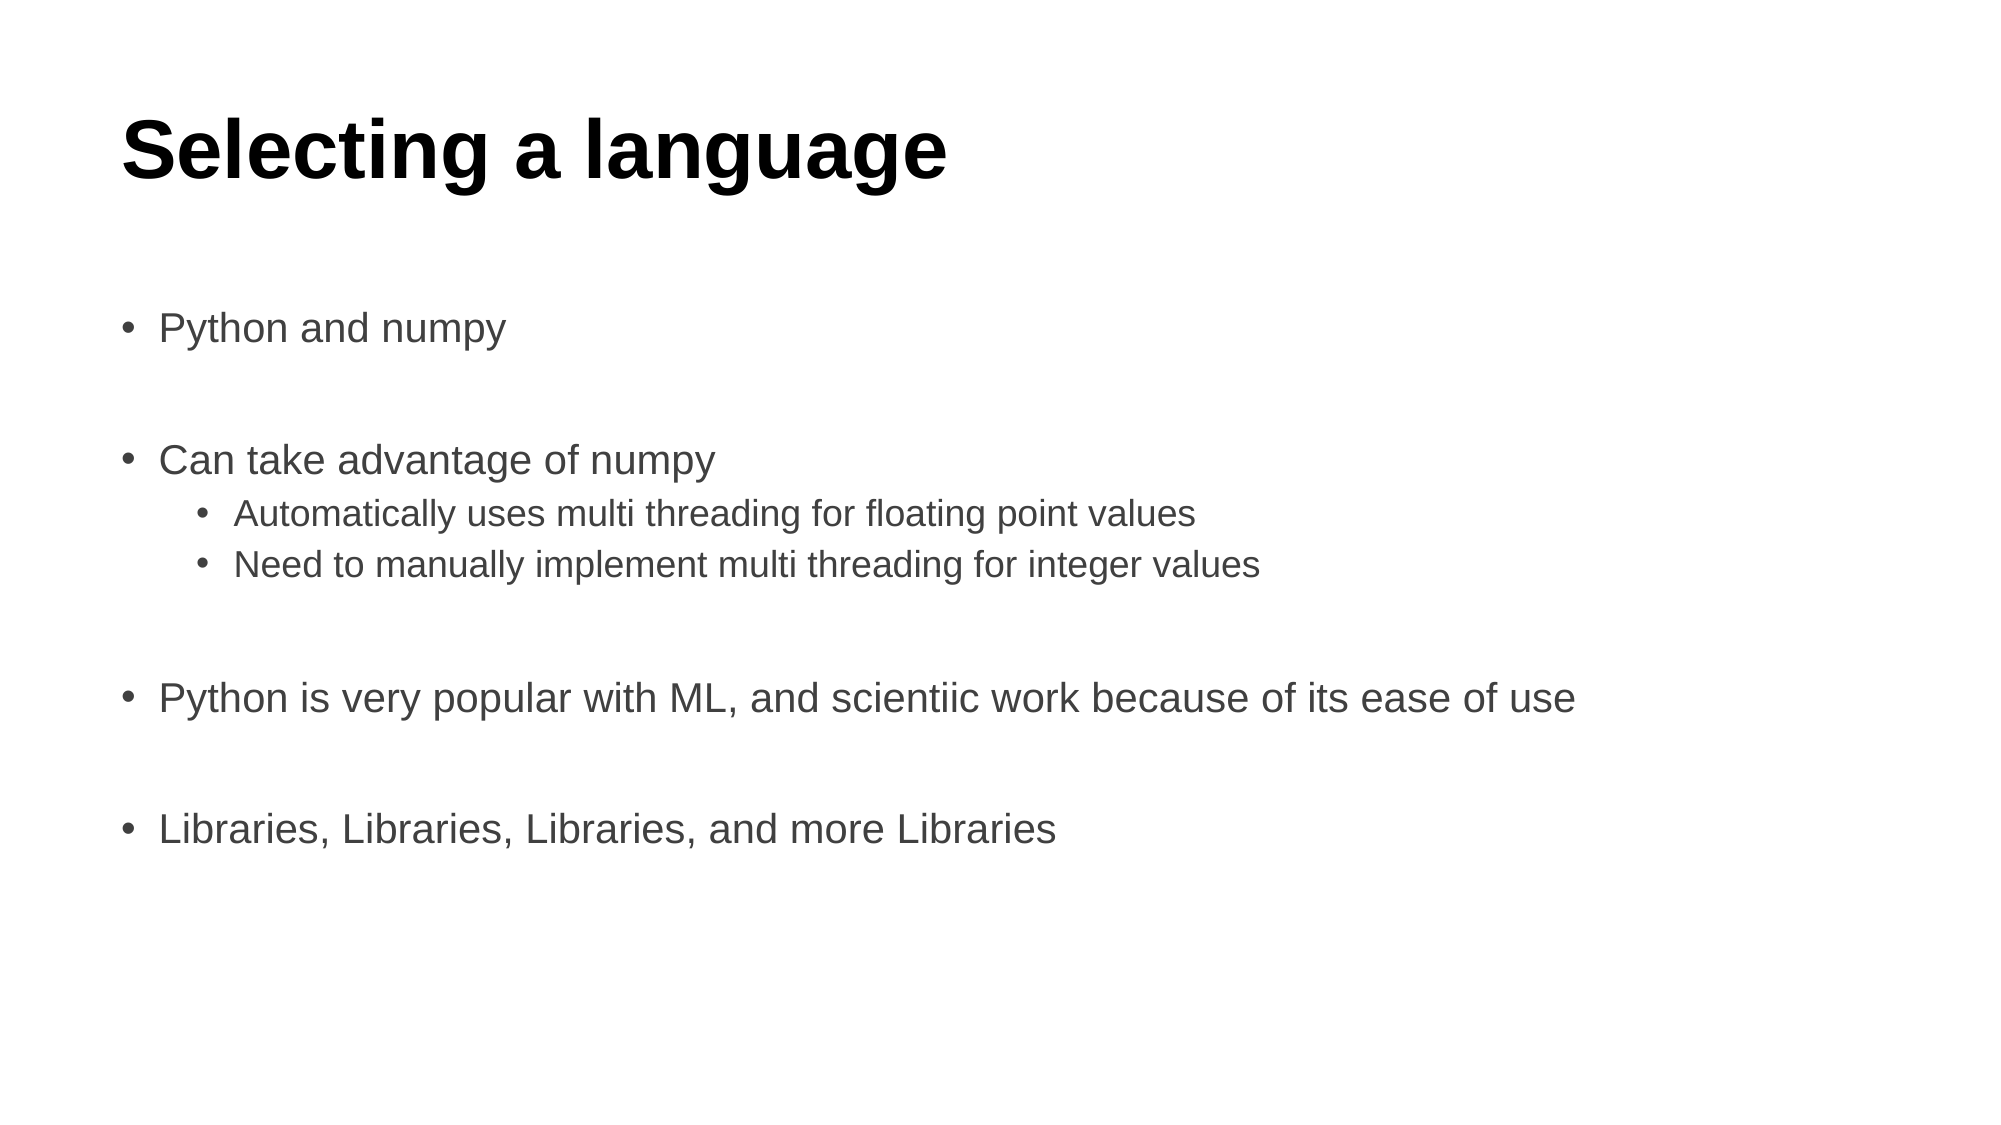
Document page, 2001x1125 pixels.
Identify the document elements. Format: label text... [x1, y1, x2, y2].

list Python and numpy Can take advantage of numpy Automatically uses multi threading for floating point values Need to manually implement multi threading for integer values Python is very popular with ML, and scientiic work because of its ease of use Libraries, Libraries, Libraries, and more Libraries [106, 299, 1622, 1014]
title Selecting a language [106, 42, 1832, 260]
